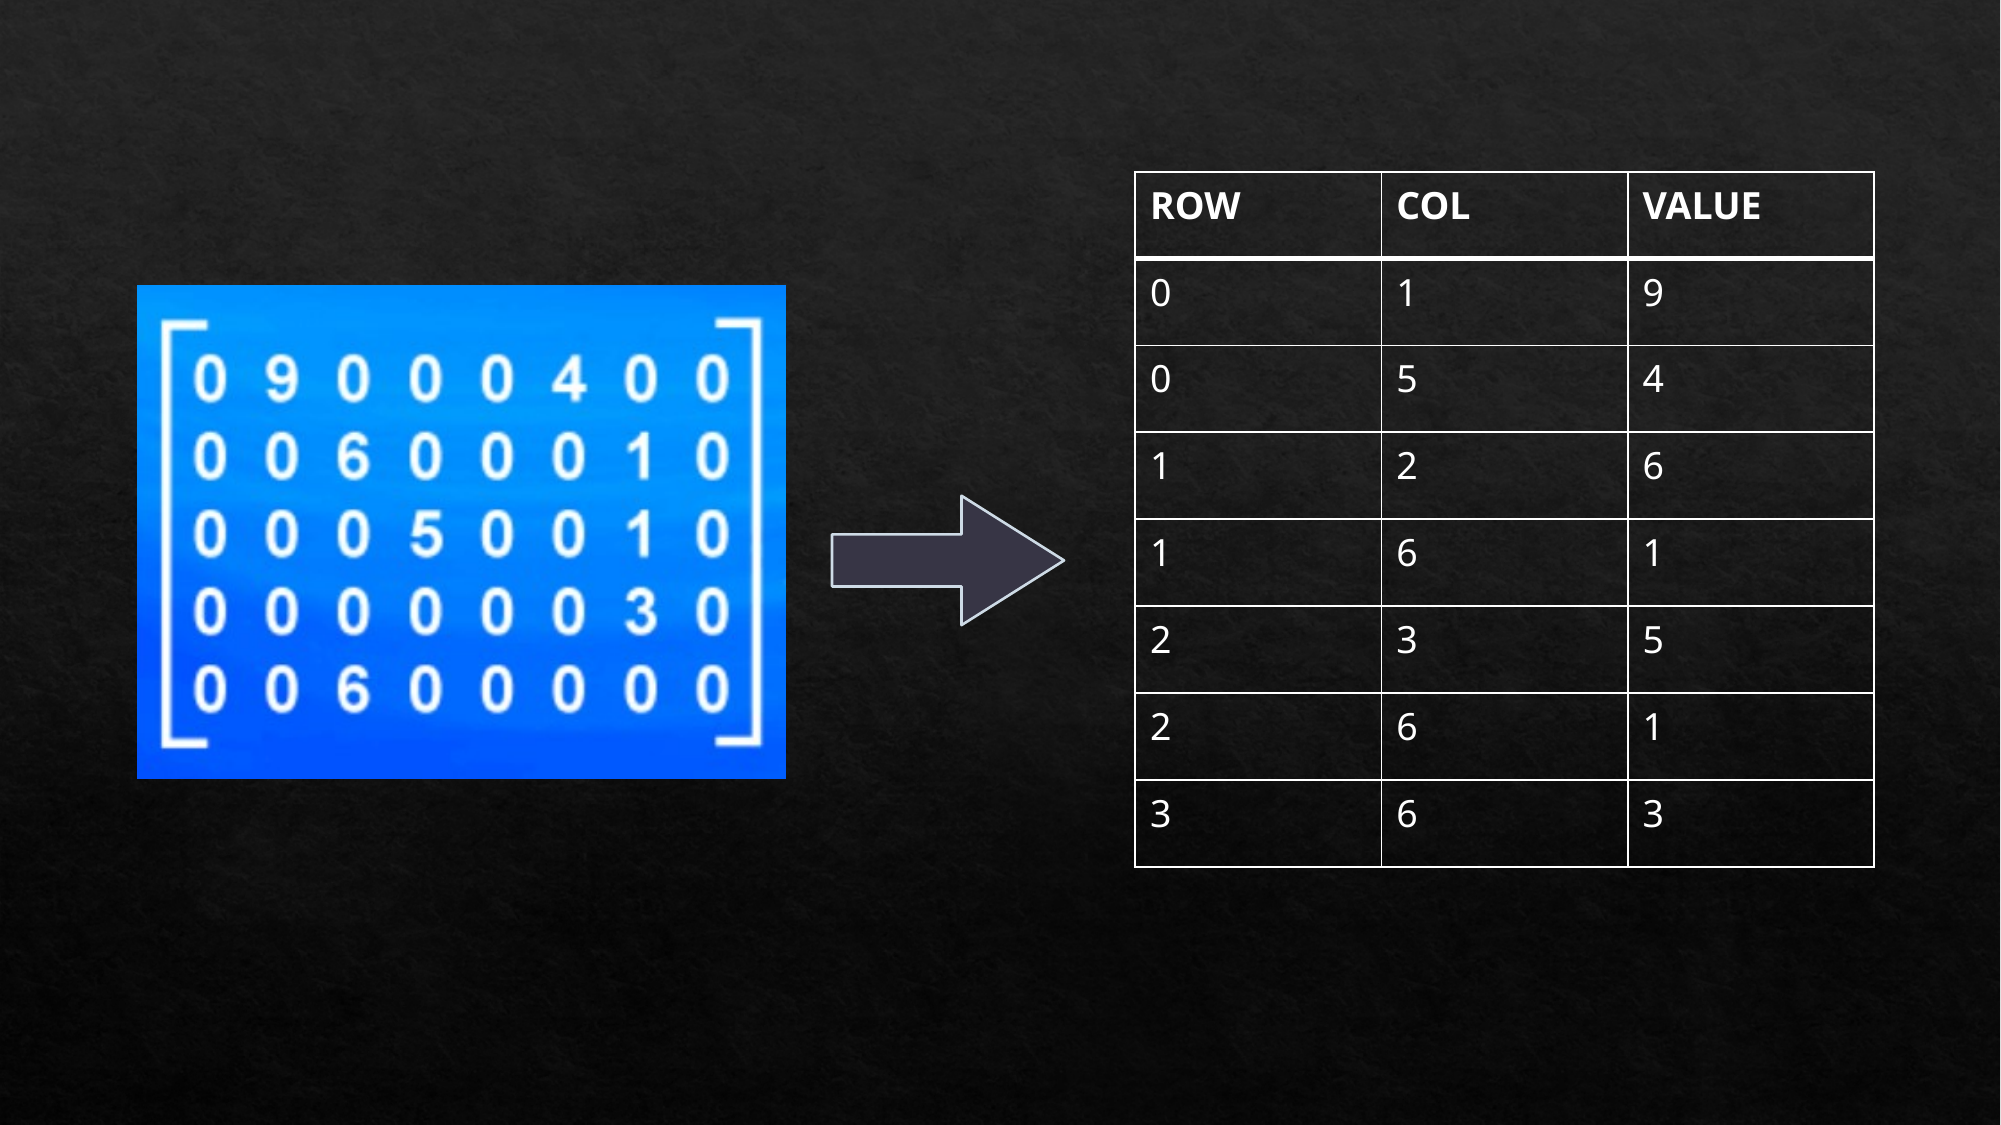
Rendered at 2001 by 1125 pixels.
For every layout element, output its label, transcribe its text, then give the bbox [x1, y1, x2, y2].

table_cell 6 [1382, 520, 1627, 605]
table_cell 6 [1629, 433, 1873, 518]
table_cell 9 [1629, 261, 1873, 345]
table_cell 2 [1136, 694, 1381, 779]
table_cell 1 [1136, 433, 1381, 518]
table_cell 0 [1136, 346, 1381, 431]
table_cell 1 [1629, 520, 1873, 605]
table_cell 3 [1136, 781, 1381, 866]
table_cell 1 [1136, 520, 1381, 605]
table_cell 6 [1382, 694, 1627, 779]
table_cell 4 [1629, 346, 1873, 431]
table_cell 1 [1382, 261, 1627, 345]
table_cell 3 [1382, 607, 1627, 692]
table_header COL [1382, 173, 1627, 256]
table_cell 3 [1629, 781, 1873, 866]
table_cell 5 [1629, 607, 1873, 692]
picture [137, 285, 786, 779]
table_cell 6 [1382, 781, 1627, 866]
table_header ROW [1136, 173, 1381, 256]
table_cell 0 [1136, 261, 1381, 345]
table_cell 2 [1136, 607, 1381, 692]
table_header VALUE [1629, 173, 1873, 256]
table_cell 2 [1382, 433, 1627, 518]
table_cell 1 [1629, 694, 1873, 779]
table_cell 5 [1382, 346, 1627, 431]
text_box [830, 494, 1066, 627]
